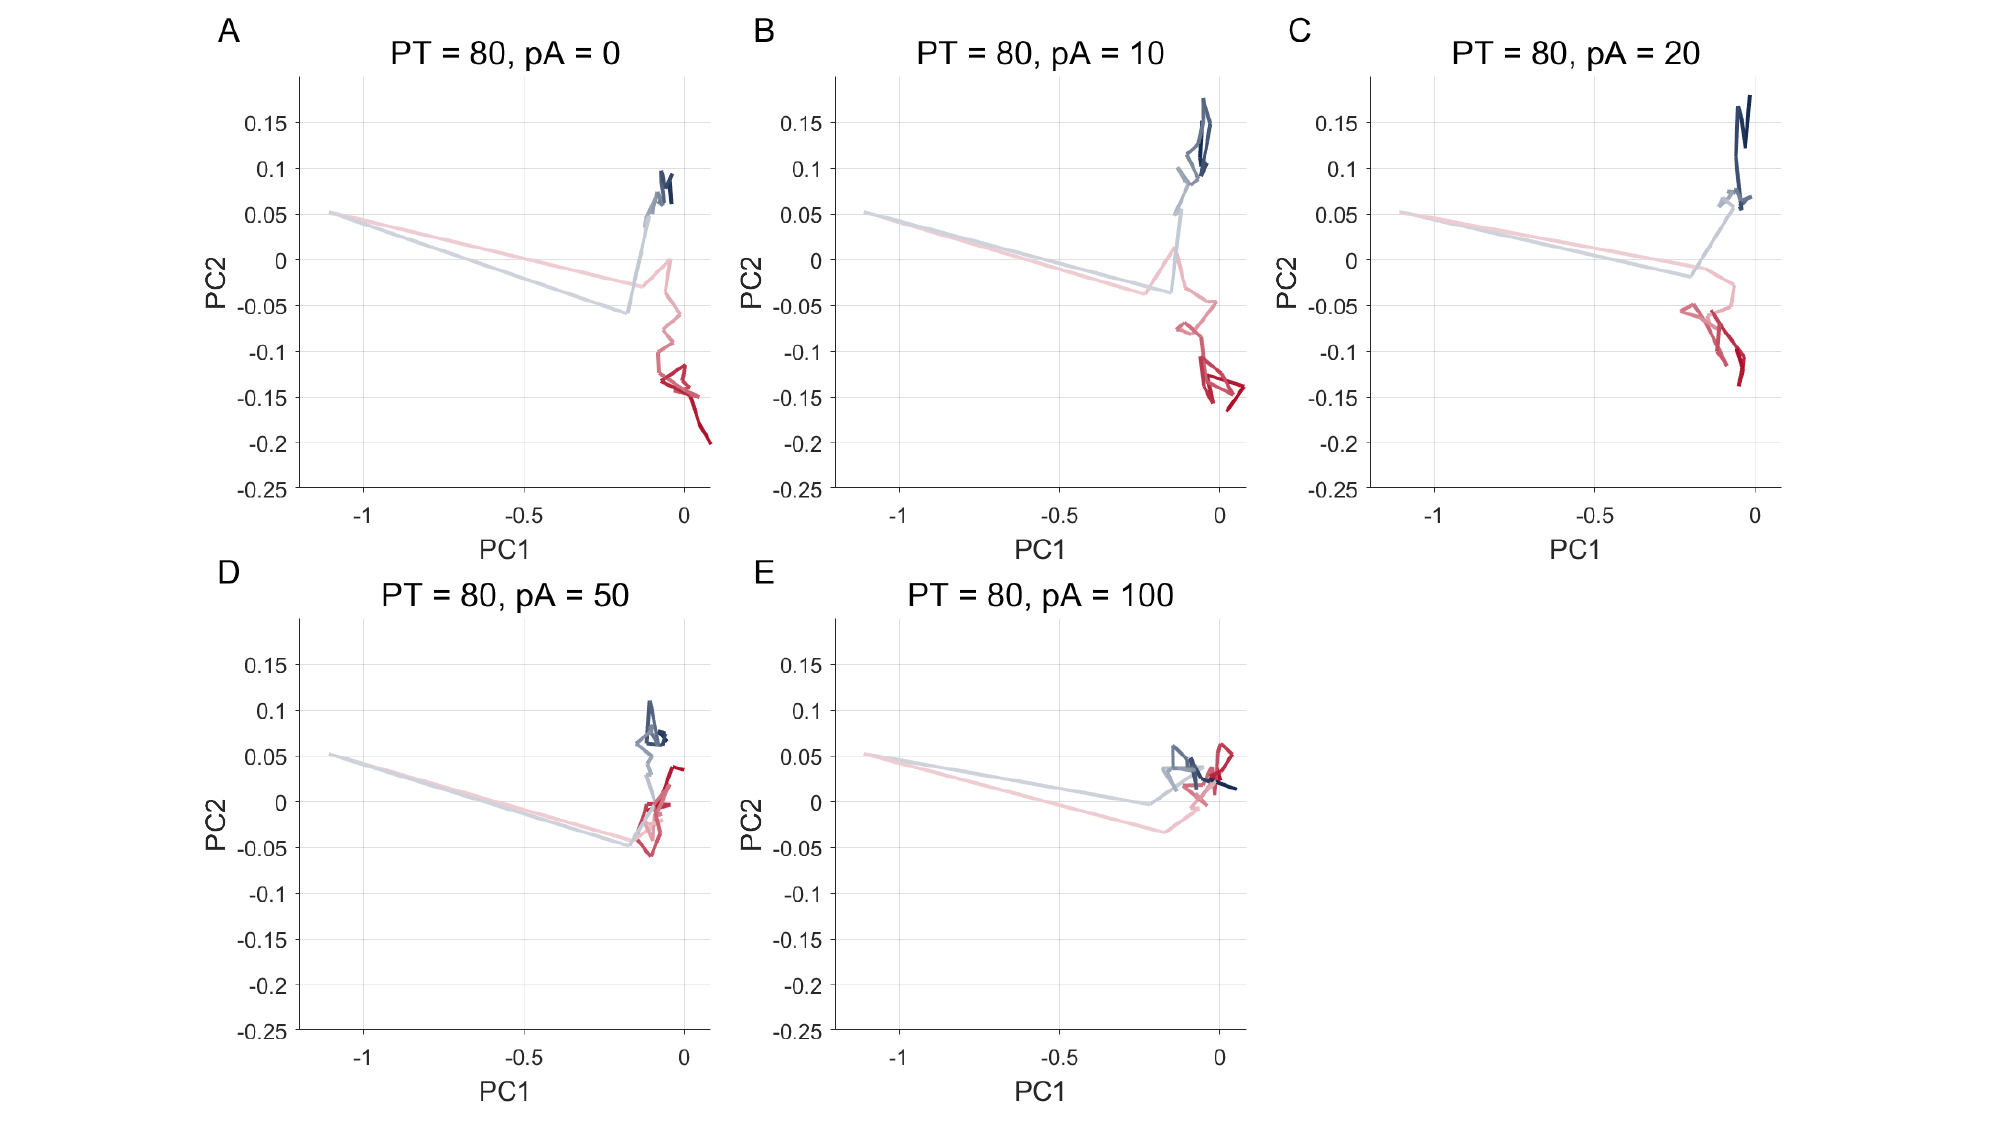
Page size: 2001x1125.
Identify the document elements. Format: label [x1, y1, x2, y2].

picture [190, 0, 1810, 1125]
